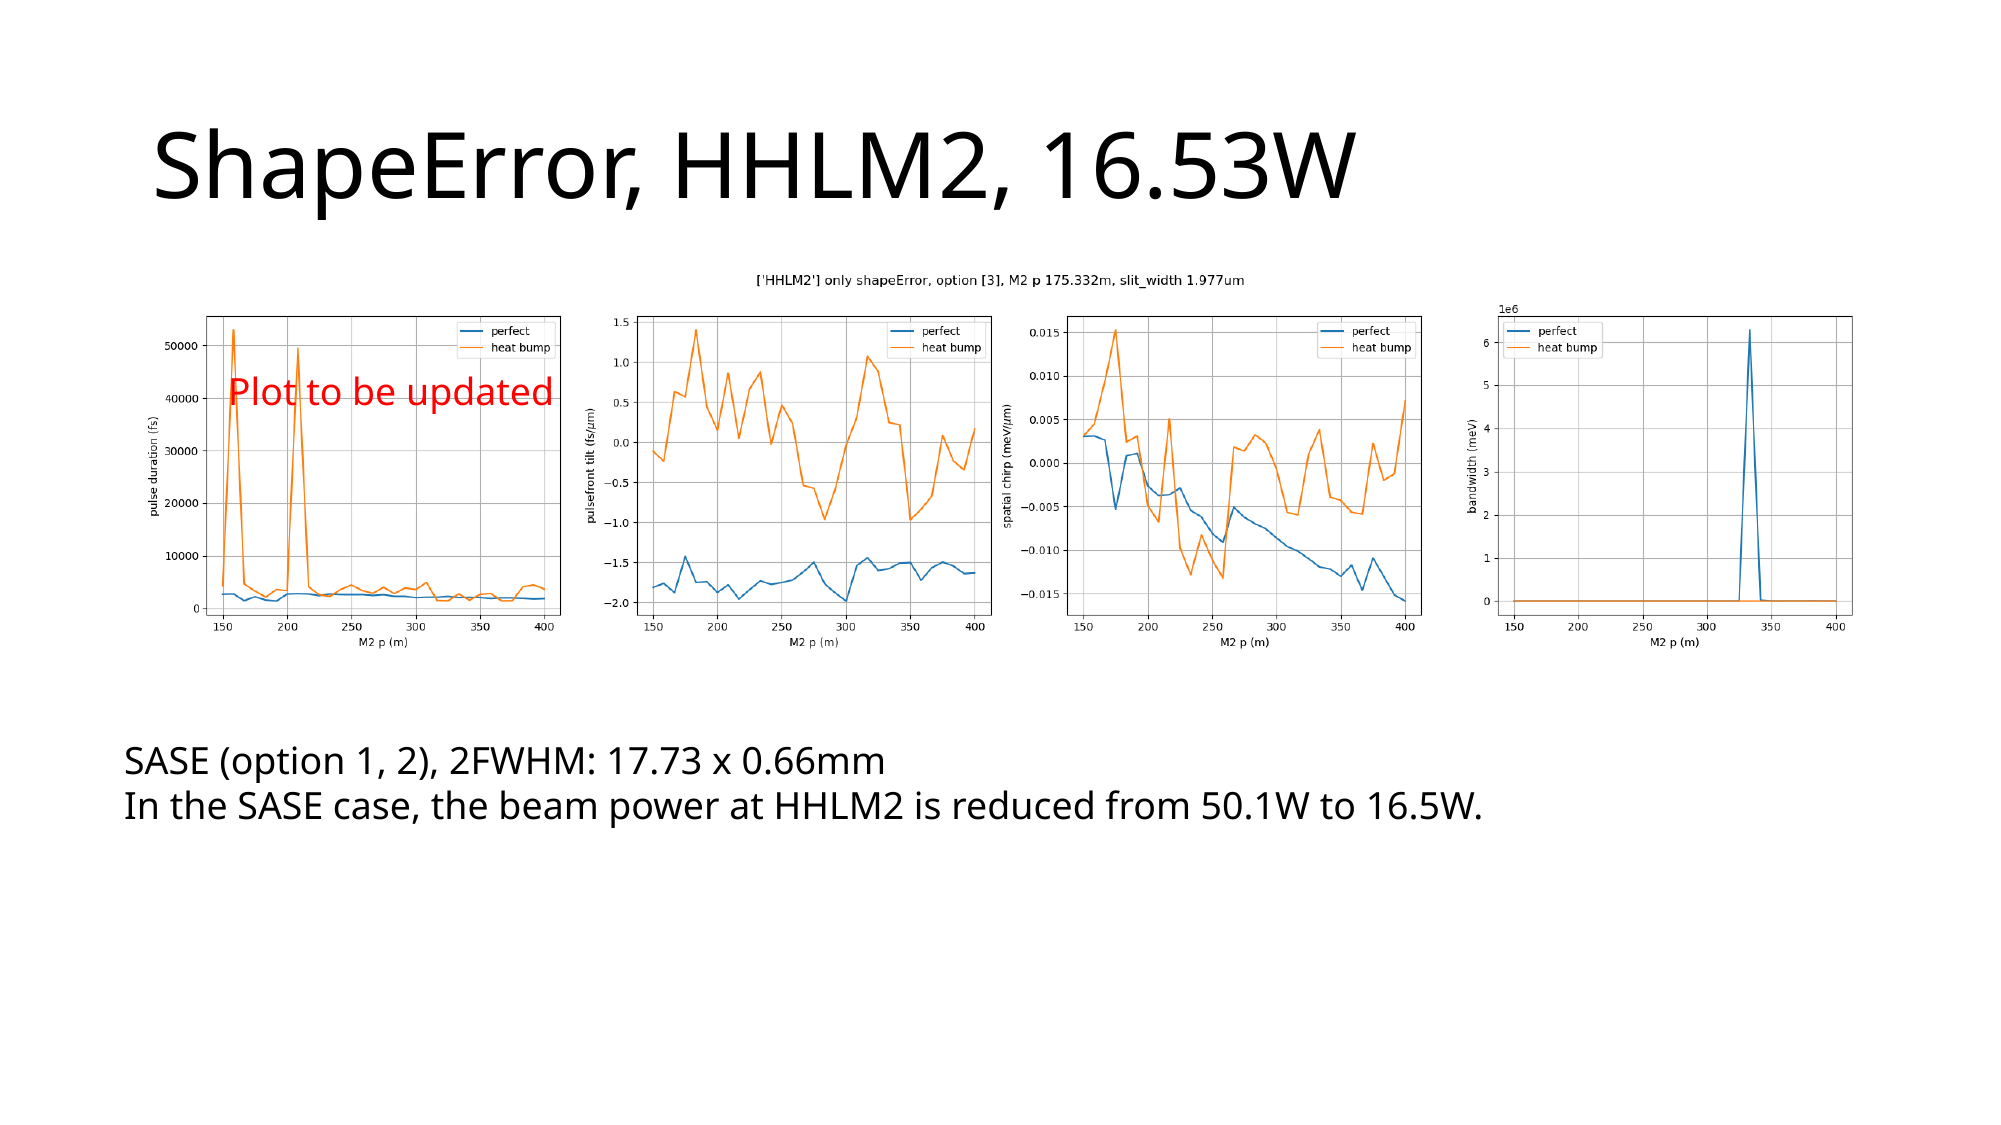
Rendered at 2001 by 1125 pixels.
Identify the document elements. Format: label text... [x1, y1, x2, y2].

title ShapeError, HHLM2, 16.53W [137, 59, 1863, 267]
text_box SASE (option 1, 2), 2FWHM: 17.73 x 0.66mm In the SASE case, the beam power at HHLM2 is reduced from 50.1W to 16.5W. [109, 729, 1500, 835]
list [137, 267, 1863, 660]
